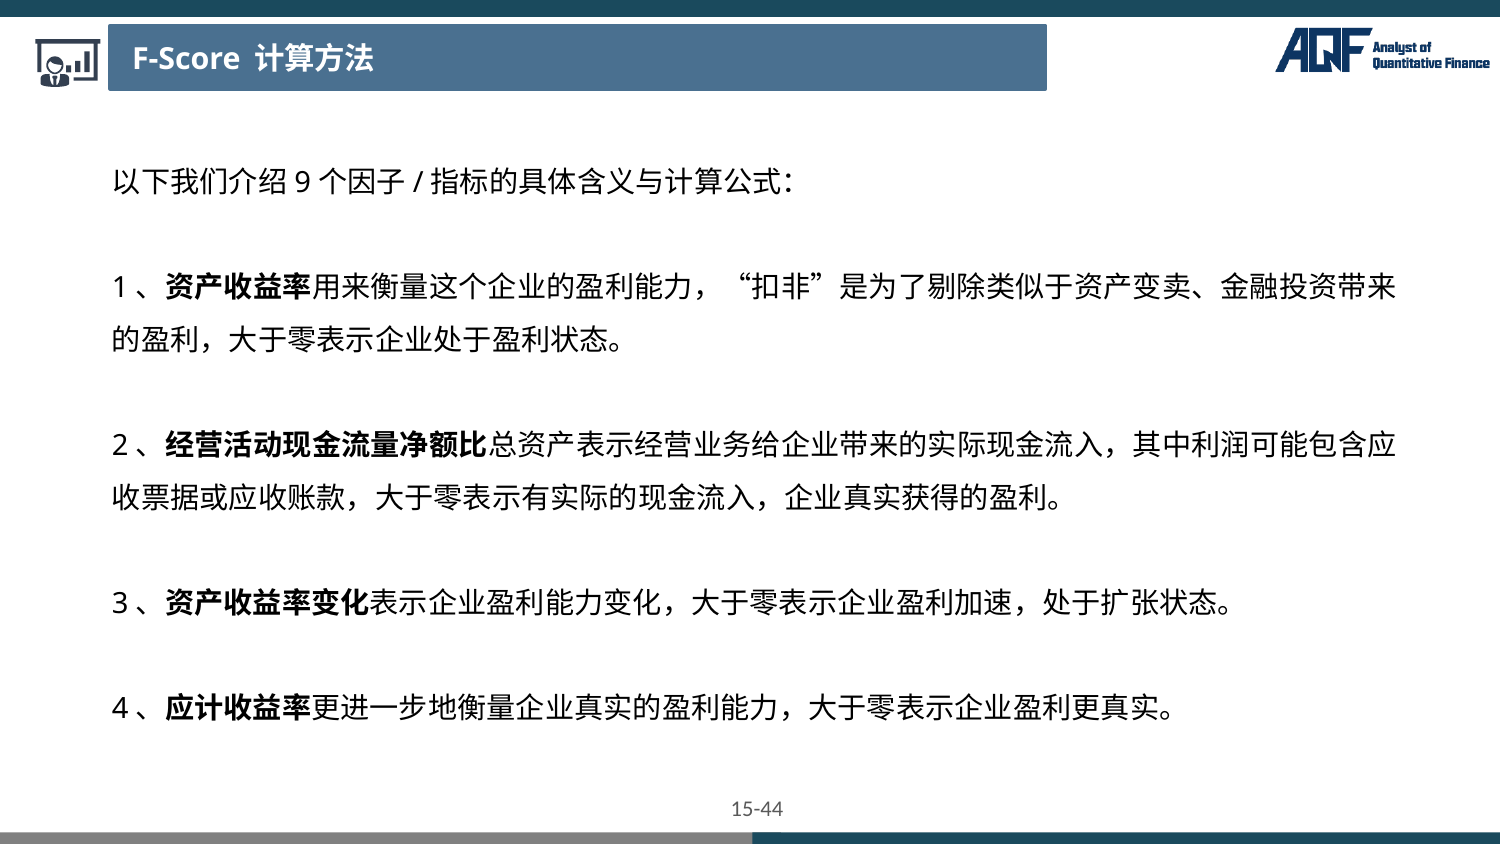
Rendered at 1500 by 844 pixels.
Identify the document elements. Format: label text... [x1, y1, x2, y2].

list 以下我们介绍9个因子/指标的具体含义与计算公式： 1、资产收益率用来衡量这个企业的盈利能力，“扣非”是为了剔除类似于资产变卖、金融投资带来的盈利，大于零表示企业处于盈利状态。 2、经营活动现金流量净额比总资产表示经营业务给企业带来的实际现金流入，其中利润可能包含应收票据或应收账款，大于零表示有实际的现金流入，企业真实获得的盈利。 3、资产收益率变化表示企业盈利能力变化，大于零表示企业盈利加速，处于扩张状态。 4、应计收益率更进一步地衡量企业真实的盈利能力，大于零表示企业盈利更真实。 [29, 138, 1412, 812]
picture [1252, 2, 1500, 102]
list F-Score 计算方法 [117, 32, 1039, 84]
